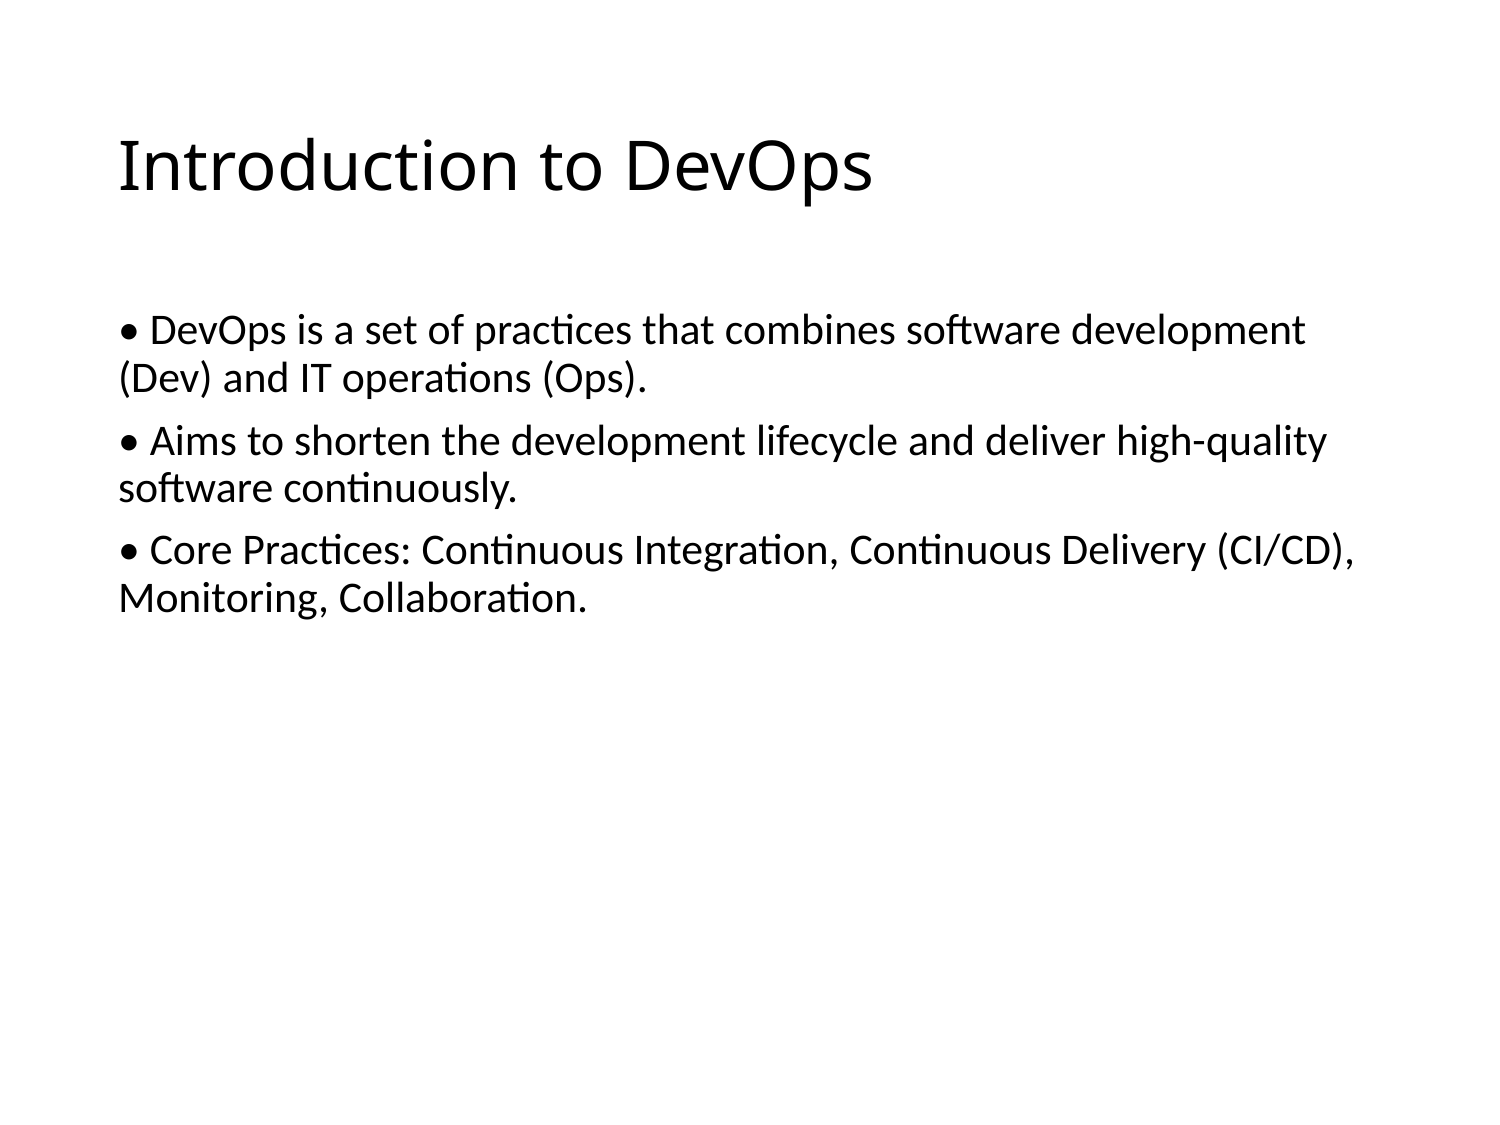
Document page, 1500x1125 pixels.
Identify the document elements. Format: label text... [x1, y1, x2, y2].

title Introduction to DevOps [103, 59, 1397, 278]
list • DevOps is a set of practices that combines software development (Dev) and IT operations (Ops). • Aims to shorten the development lifecycle and deliver high-quality software continuously. • Core Practices: Continuous Integration, Continuous Delivery (CI/CD), Monitoring, Collaboration. [103, 299, 1397, 1014]
